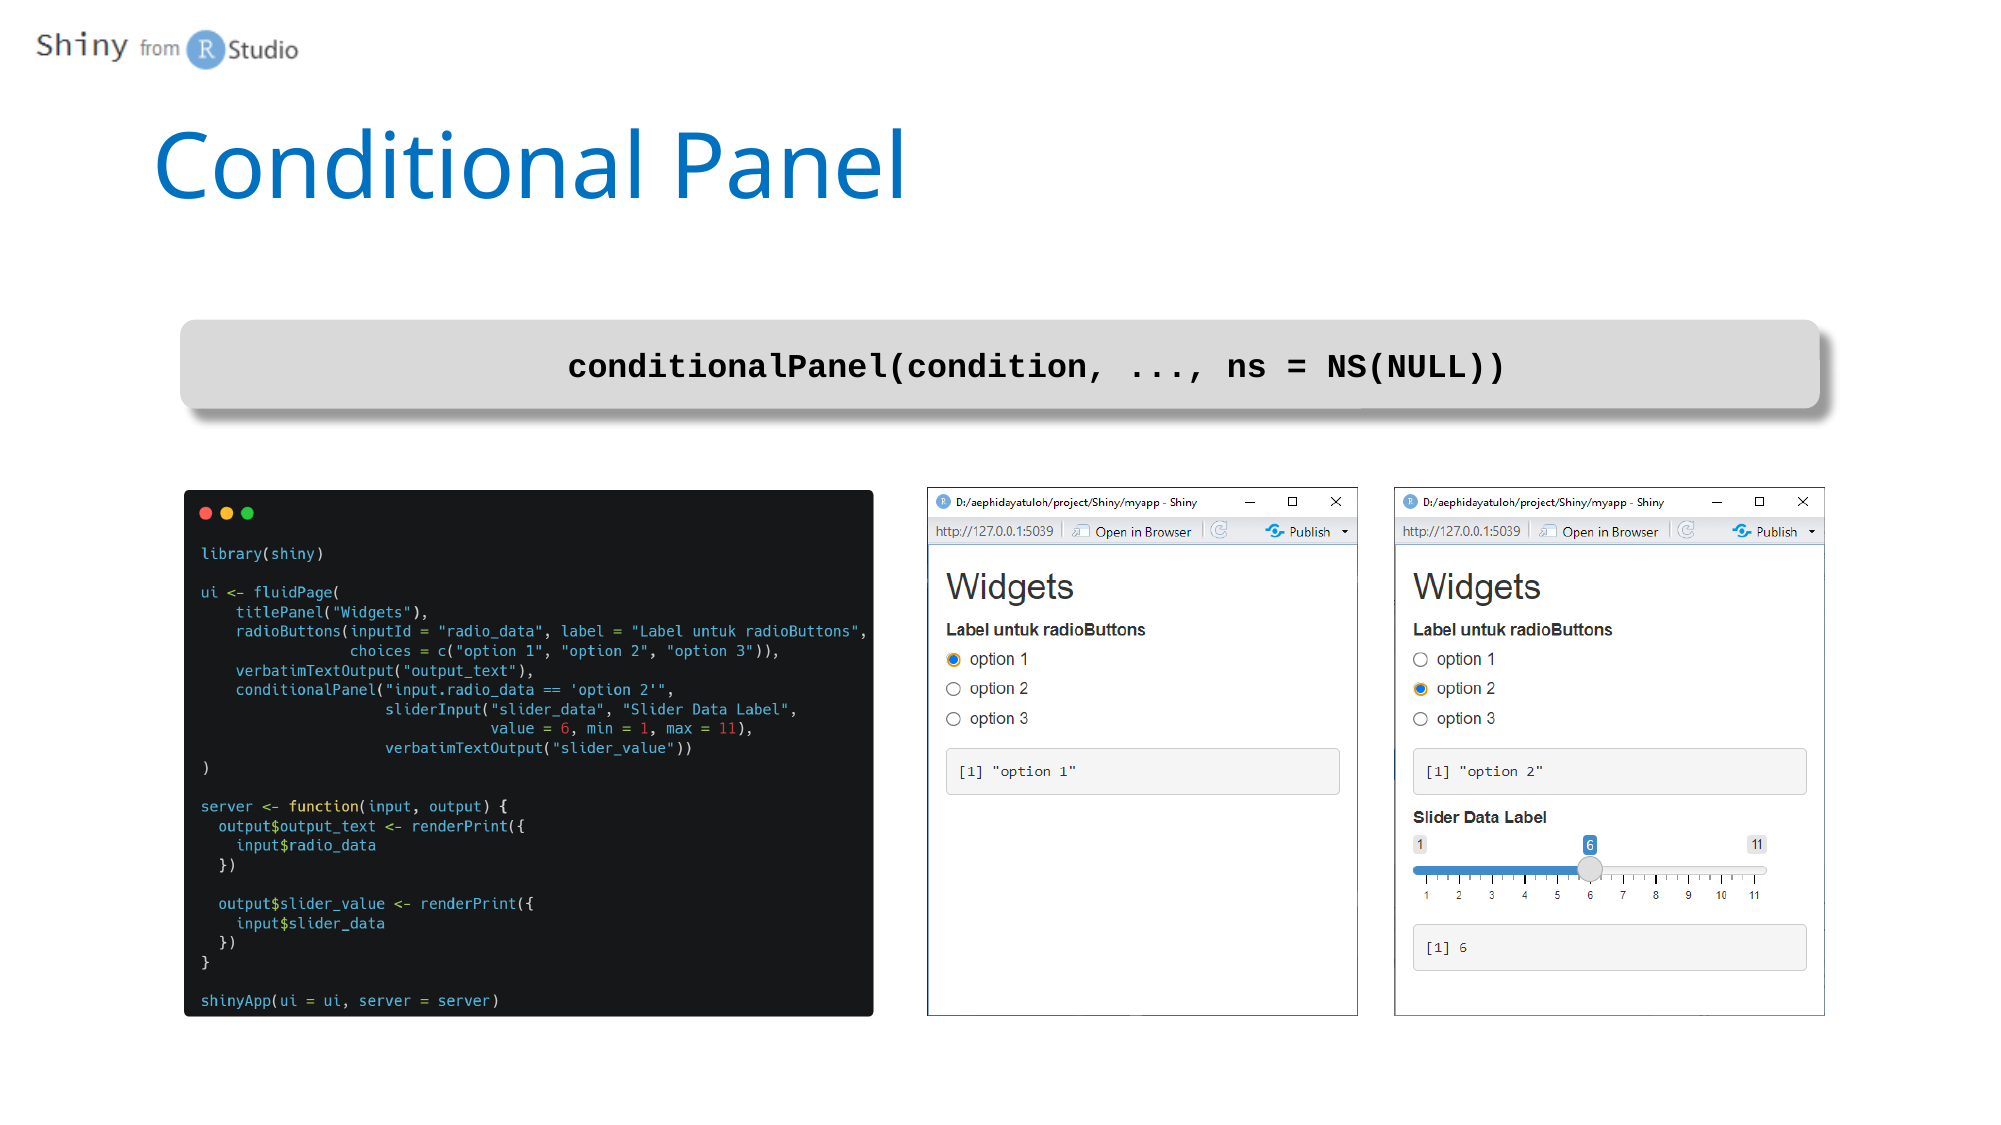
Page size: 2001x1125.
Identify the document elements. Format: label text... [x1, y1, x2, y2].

picture [167, 469, 890, 1037]
picture [927, 487, 1358, 1016]
picture [1394, 487, 1825, 1016]
picture [22, 13, 313, 85]
text_box conditionalPanel(condition, ..., ns = NS(NULL)) [179, 318, 1821, 410]
title Conditional Panel [137, 59, 1863, 278]
